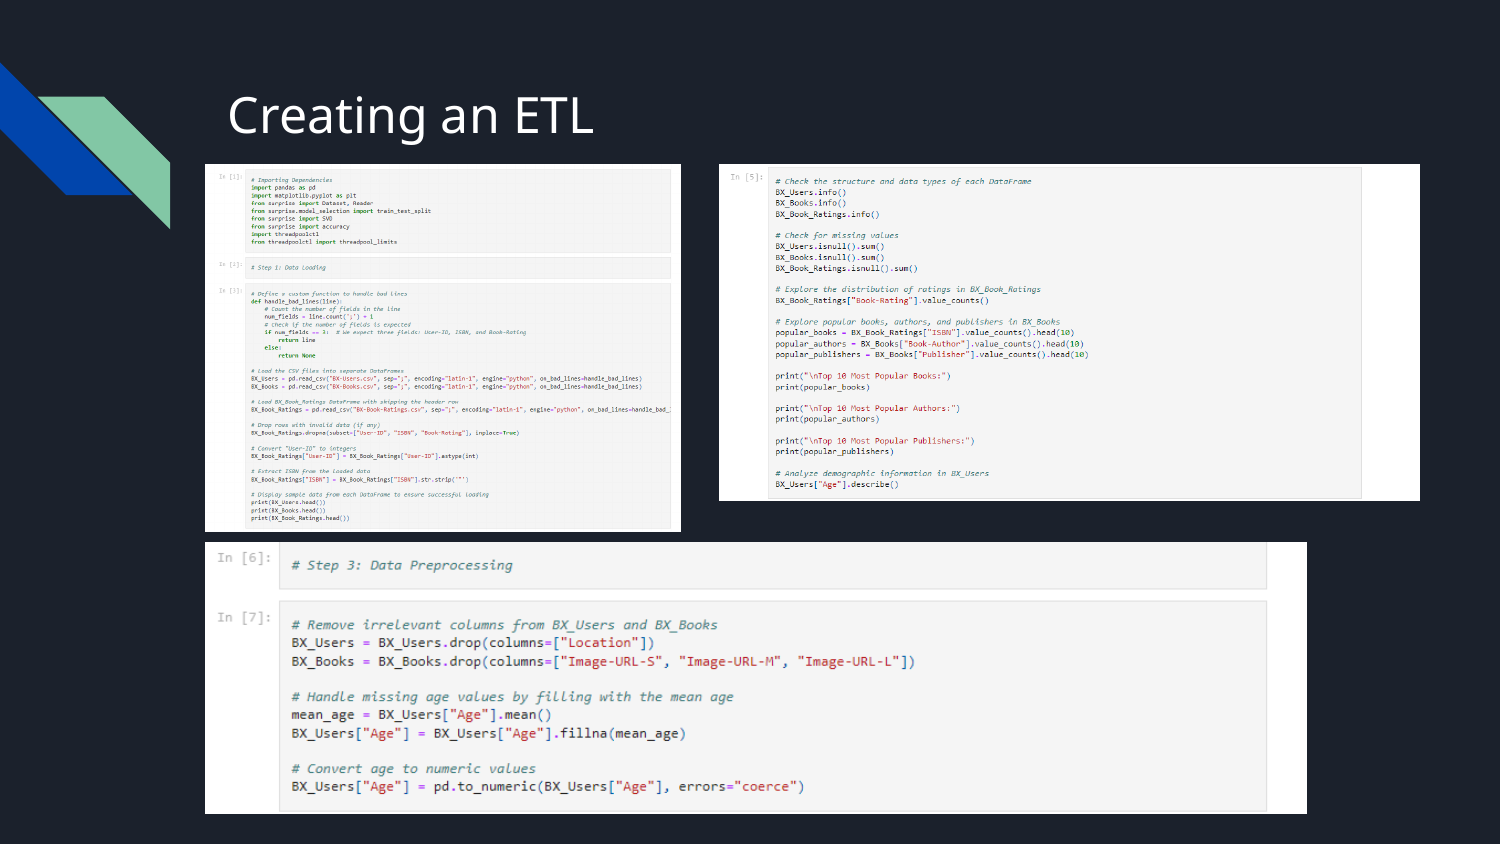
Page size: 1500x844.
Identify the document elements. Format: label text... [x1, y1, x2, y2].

picture [204, 541, 1307, 814]
picture [719, 164, 1421, 501]
title Creating an ETL [212, 64, 1368, 215]
picture [204, 164, 681, 532]
